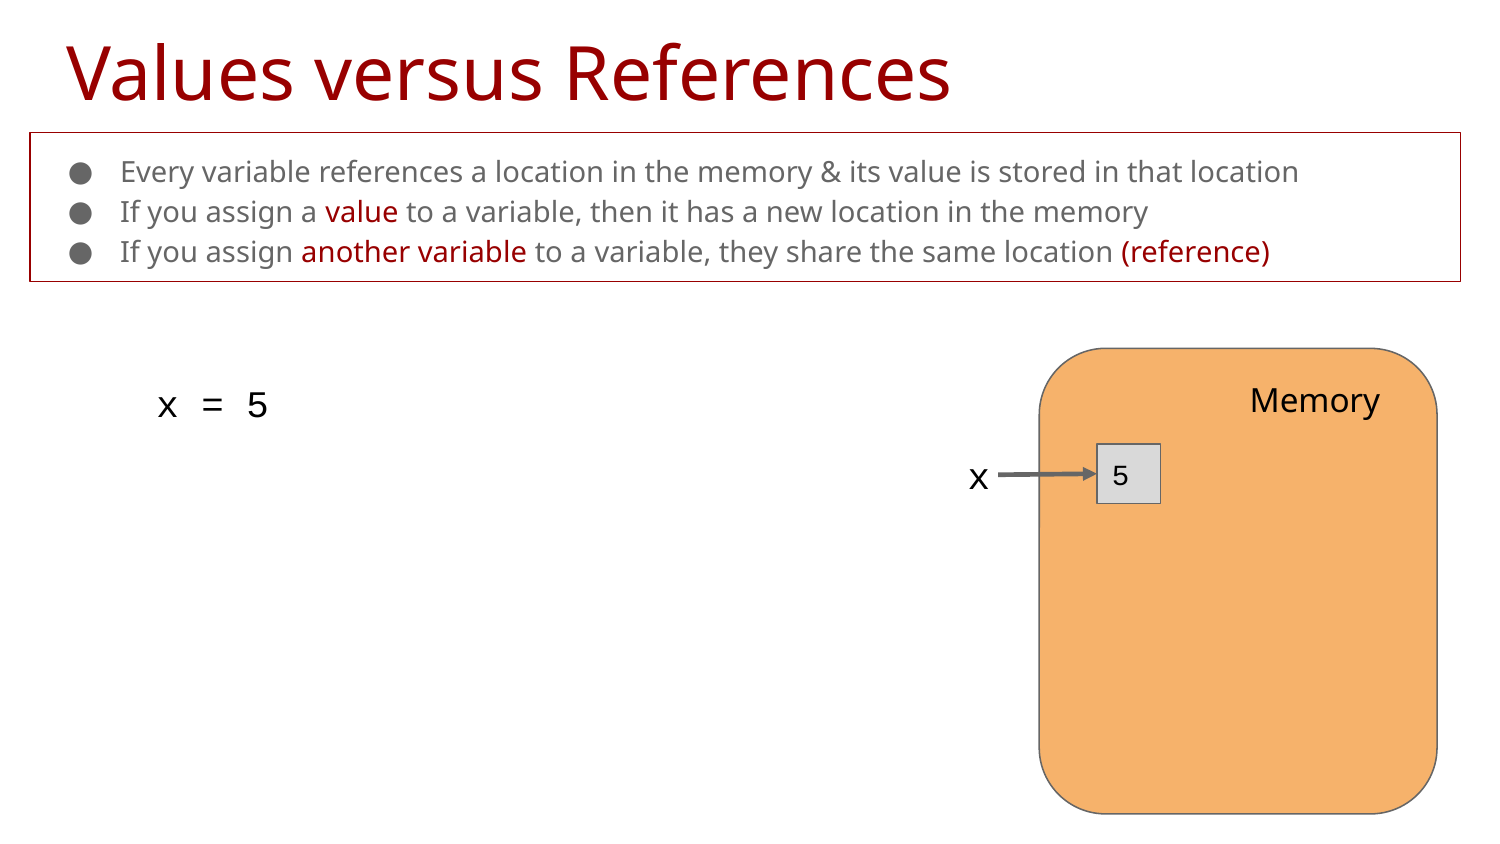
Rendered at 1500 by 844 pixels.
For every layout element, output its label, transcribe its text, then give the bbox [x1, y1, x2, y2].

title Values versus References [51, 10, 1449, 105]
text_box x = 5 [141, 364, 293, 445]
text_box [952, 436, 1161, 507]
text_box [1038, 348, 1438, 815]
list Every variable references a location in the memory & its value is stored in that location If you assign a value to a variable, then it has a new location in the memory If you assign another variable to a variable, they share the same location (reference) [30, 132, 1461, 282]
